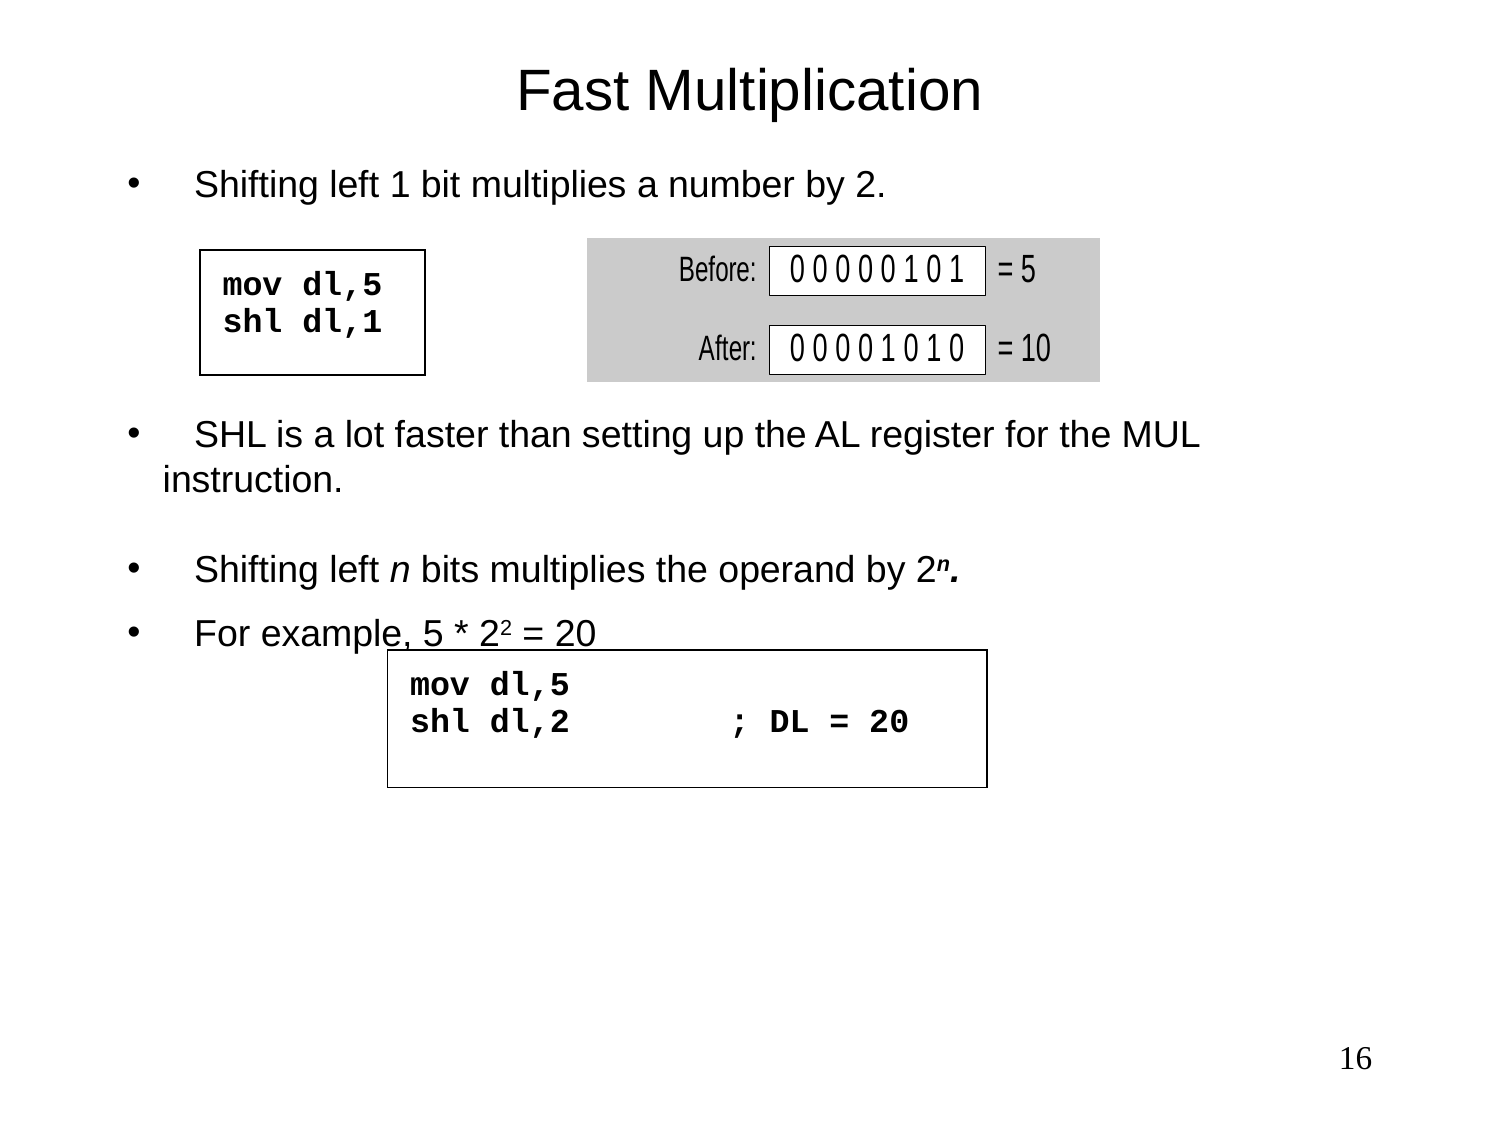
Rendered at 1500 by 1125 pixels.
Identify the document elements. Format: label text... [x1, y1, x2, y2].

title Fast Multiplication [112, 37, 1388, 138]
text_box SHL is a lot faster than setting up the AL register for the MUL instruction. Shifting left n bits multiplies the operand by 2n. For example, 5 * 22 = 20 [112, 387, 1388, 677]
slide_number 16 [1224, 1024, 1388, 1088]
text_box mov dl,5 shl dl,1 [199, 249, 425, 375]
text_box mov dl,5 shl dl,2 ; DL = 20 [387, 677, 987, 788]
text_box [587, 237, 1101, 383]
text_box Shifting left 1 bit multiplies a number by 2. [112, 137, 1375, 228]
